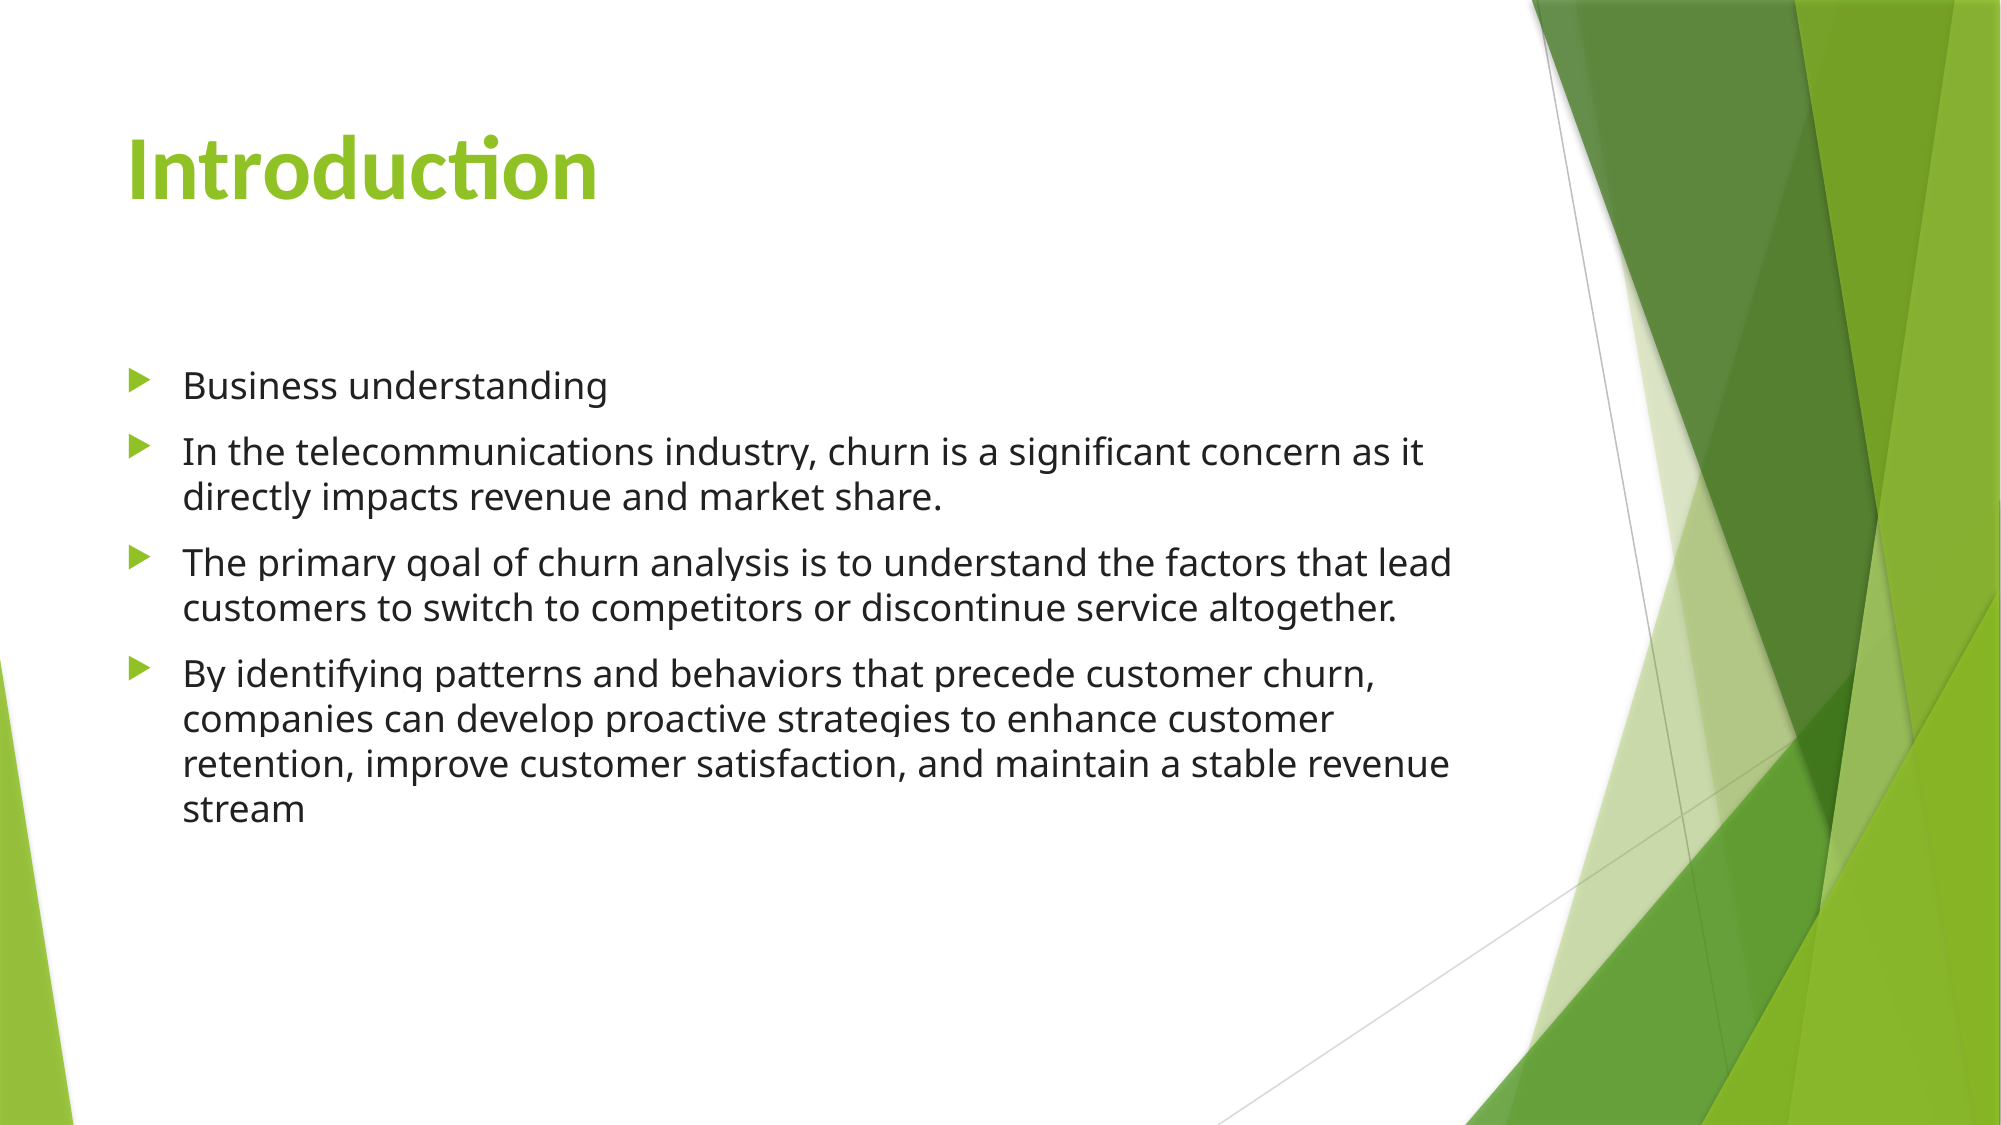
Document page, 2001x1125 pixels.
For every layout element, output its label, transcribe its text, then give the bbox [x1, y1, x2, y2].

list Business understanding In the telecommunications industry, churn is a significant concern as it directly impacts revenue and market share. The primary goal of churn analysis is to understand the factors that lead customers to switch to competitors or discontinue service altogether. By identifying patterns and behaviors that precede customer churn, companies can develop proactive strategies to enhance customer retention, improve customer satisfaction, and maintain a stable revenue stream [111, 354, 1522, 992]
title Introduction [111, 99, 1522, 317]
